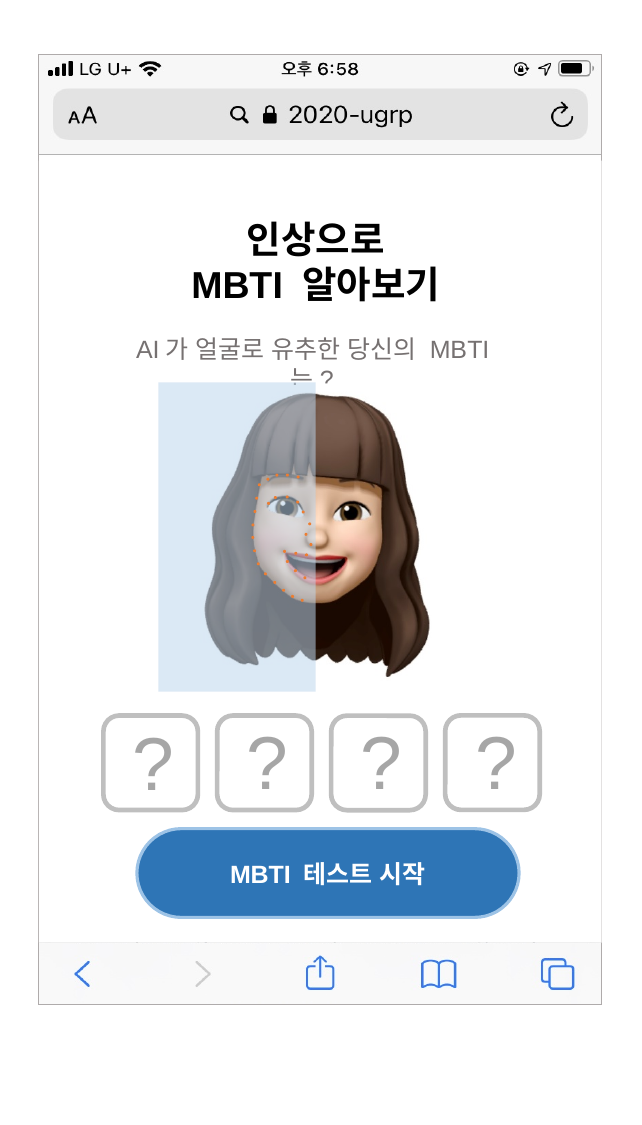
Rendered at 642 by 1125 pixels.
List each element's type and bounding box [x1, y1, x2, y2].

picture [199, 385, 432, 681]
text_box [38, 54, 602, 1005]
text_box [103, 706, 540, 814]
text_box [136, 828, 520, 918]
